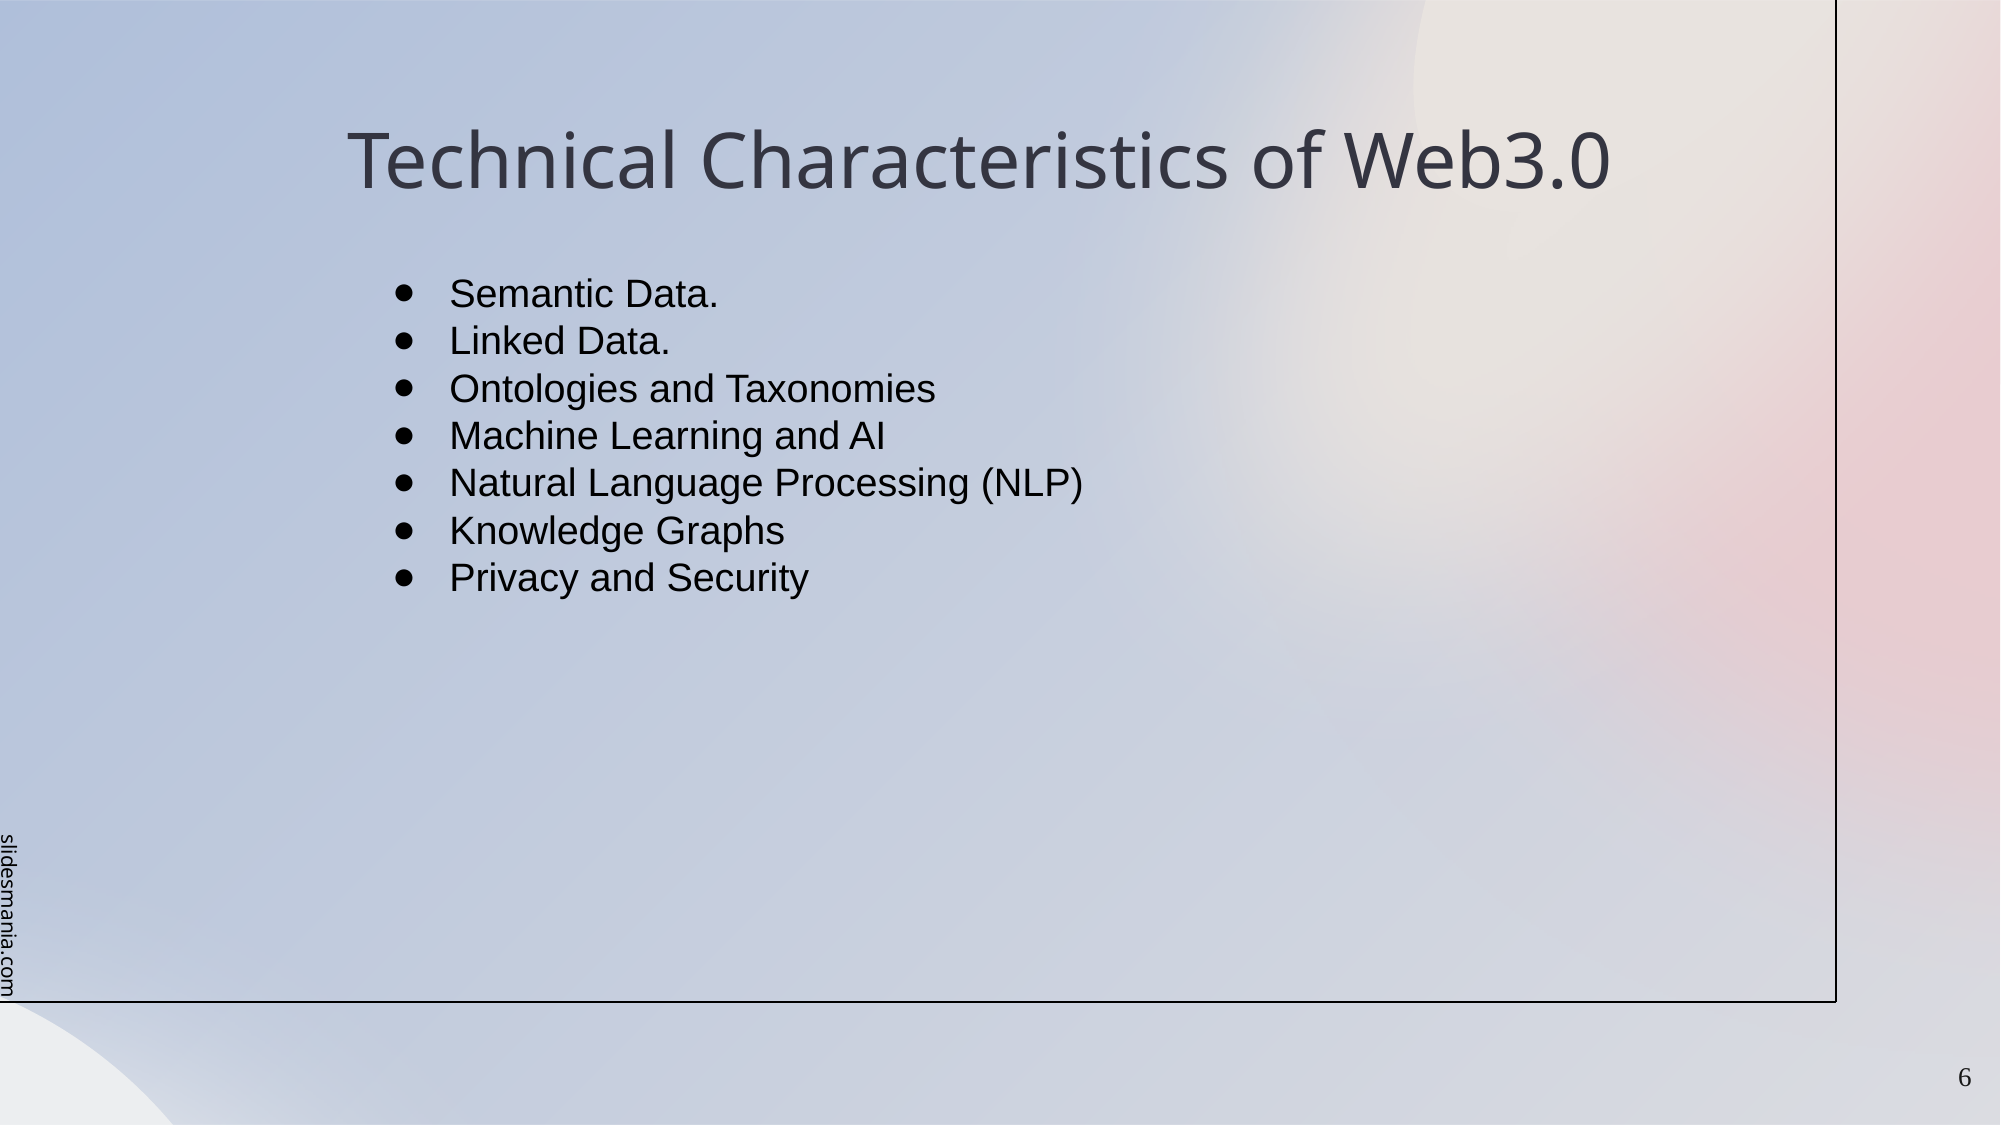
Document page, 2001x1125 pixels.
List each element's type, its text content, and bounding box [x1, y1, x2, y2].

title Technical Characteristics of Web3.0 [251, 77, 1710, 280]
text_box Semantic Data. Linked Data. Ontologies and Taxonomies Machine Learning and AI Natural Language Processing (NLP) Knowledge Graphs Privacy and Security [359, 252, 1501, 802]
slide_number ‹#› [1871, 1038, 1992, 1125]
